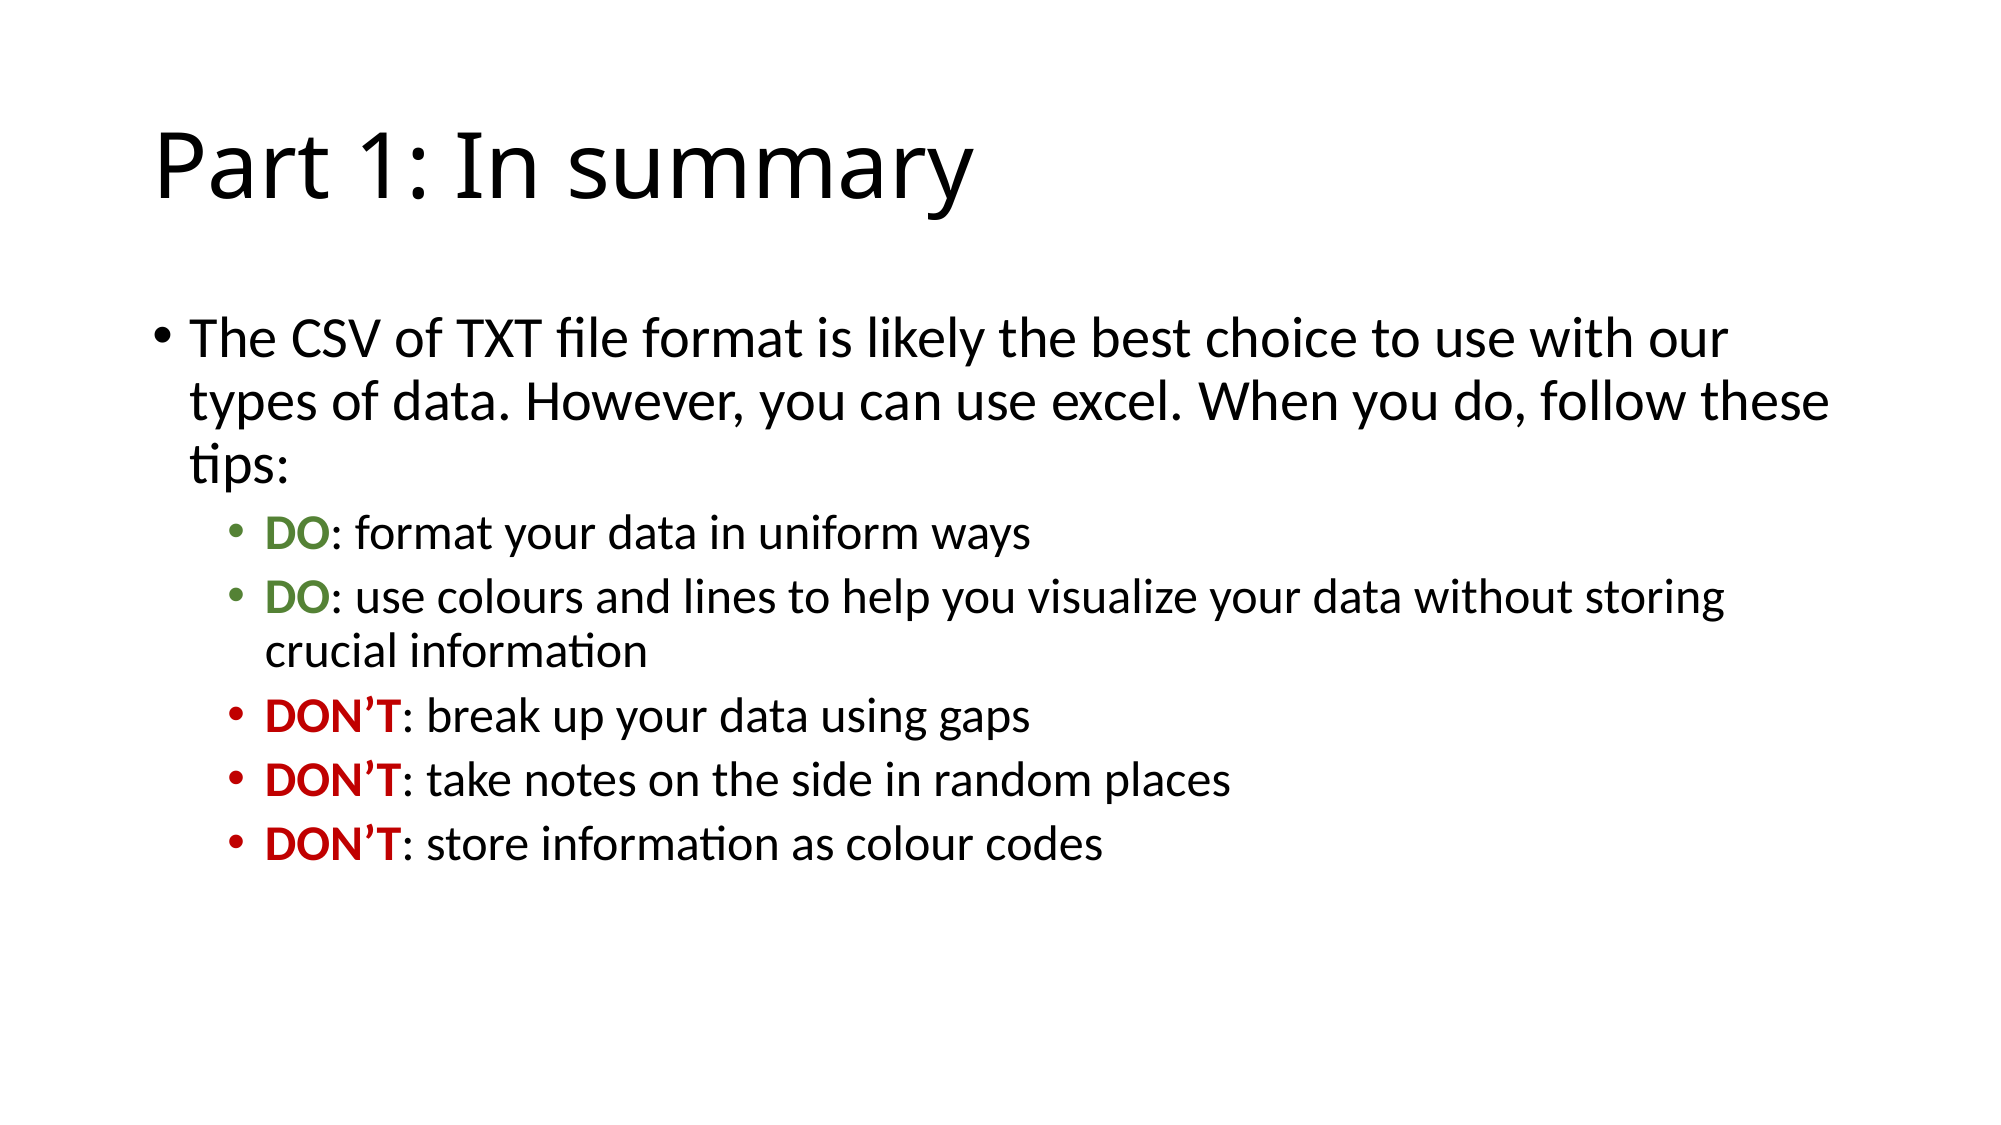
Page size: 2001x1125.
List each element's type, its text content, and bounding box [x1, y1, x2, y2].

list The CSV of TXT file format is likely the best choice to use with our types of data. However, you can use excel. When you do, follow these tips: DO: format your data in uniform ways DO: use colours and lines to help you visualize your data without storing crucial information DON’T: break up your data using gaps DON’T: take notes on the side in random places DON’T: store information as colour codes [137, 299, 1863, 1014]
title Part 1: In summary [137, 59, 1863, 278]
